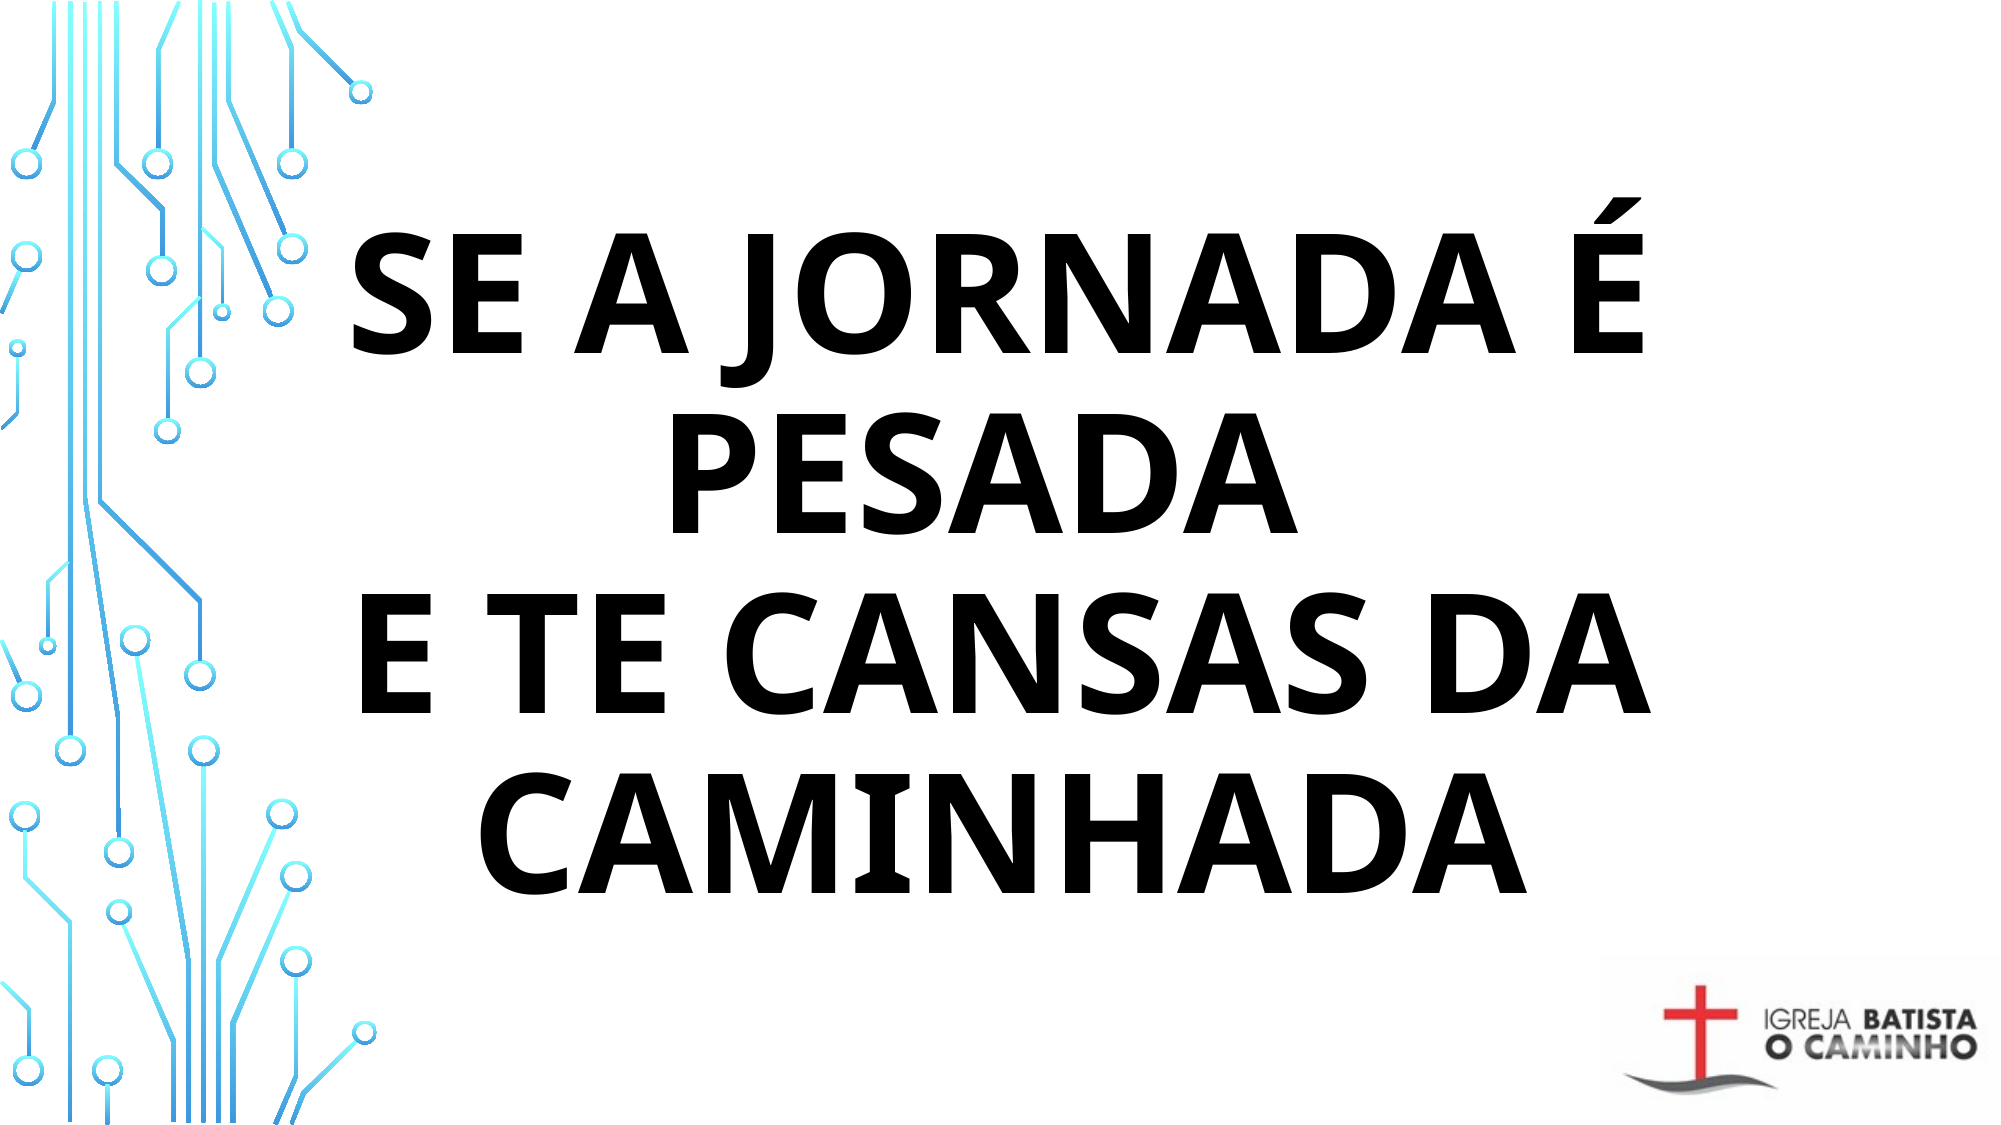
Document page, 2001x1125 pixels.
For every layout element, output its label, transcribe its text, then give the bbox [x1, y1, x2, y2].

picture [15, 684, 38, 708]
picture [43, 641, 53, 651]
picture [15, 245, 38, 268]
picture [280, 152, 304, 176]
title Se a jornada é pesada e te cansas da caminhada [52, 717, 1948, 1125]
picture [16, 1059, 40, 1082]
picture [0, 0, 2001, 1125]
picture [123, 628, 147, 652]
picture [13, 805, 37, 828]
